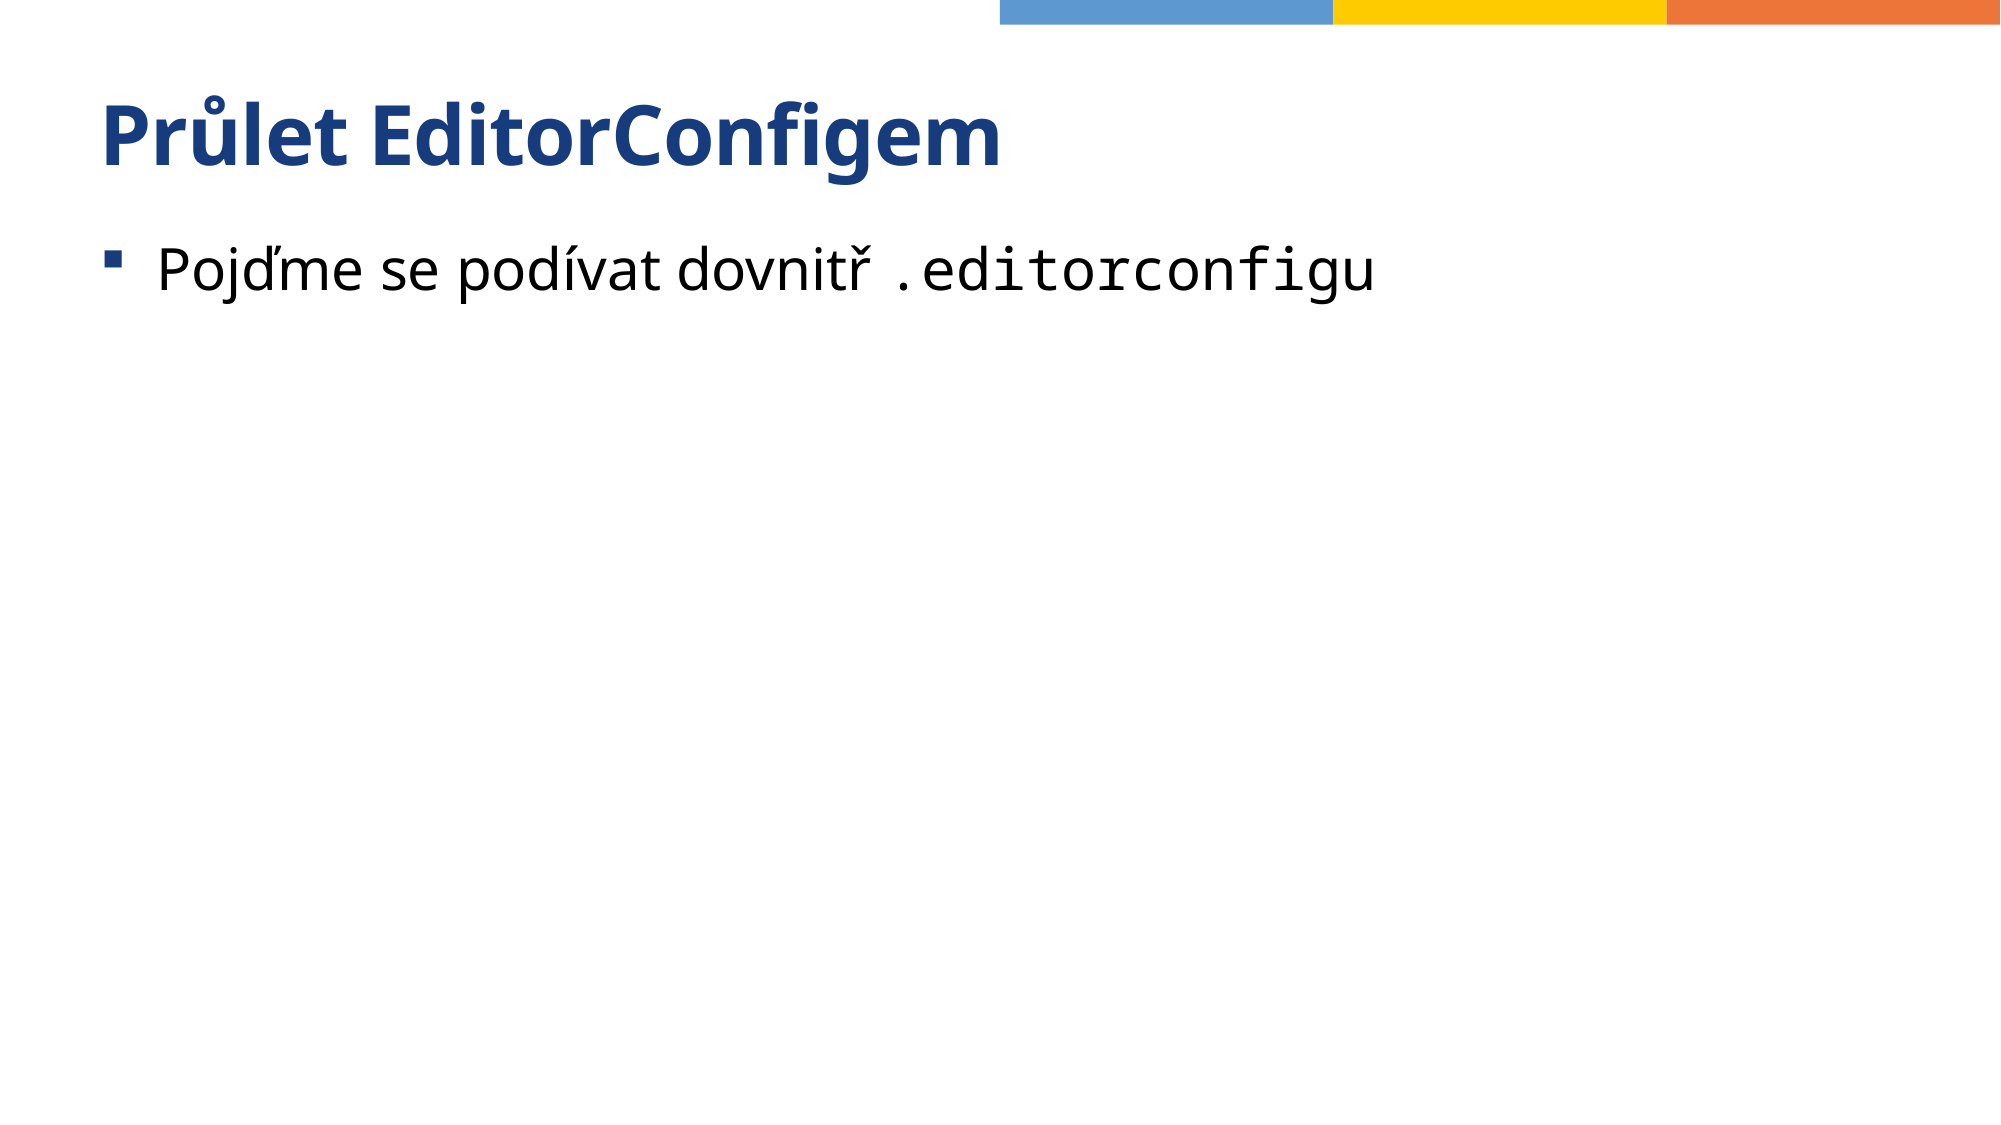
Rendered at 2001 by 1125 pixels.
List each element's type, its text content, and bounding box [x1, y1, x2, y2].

list Pojďme se podívat dovnitř .editorconfigu [99, 231, 1900, 1024]
title Průlet EditorConfigem [99, 67, 1900, 197]
